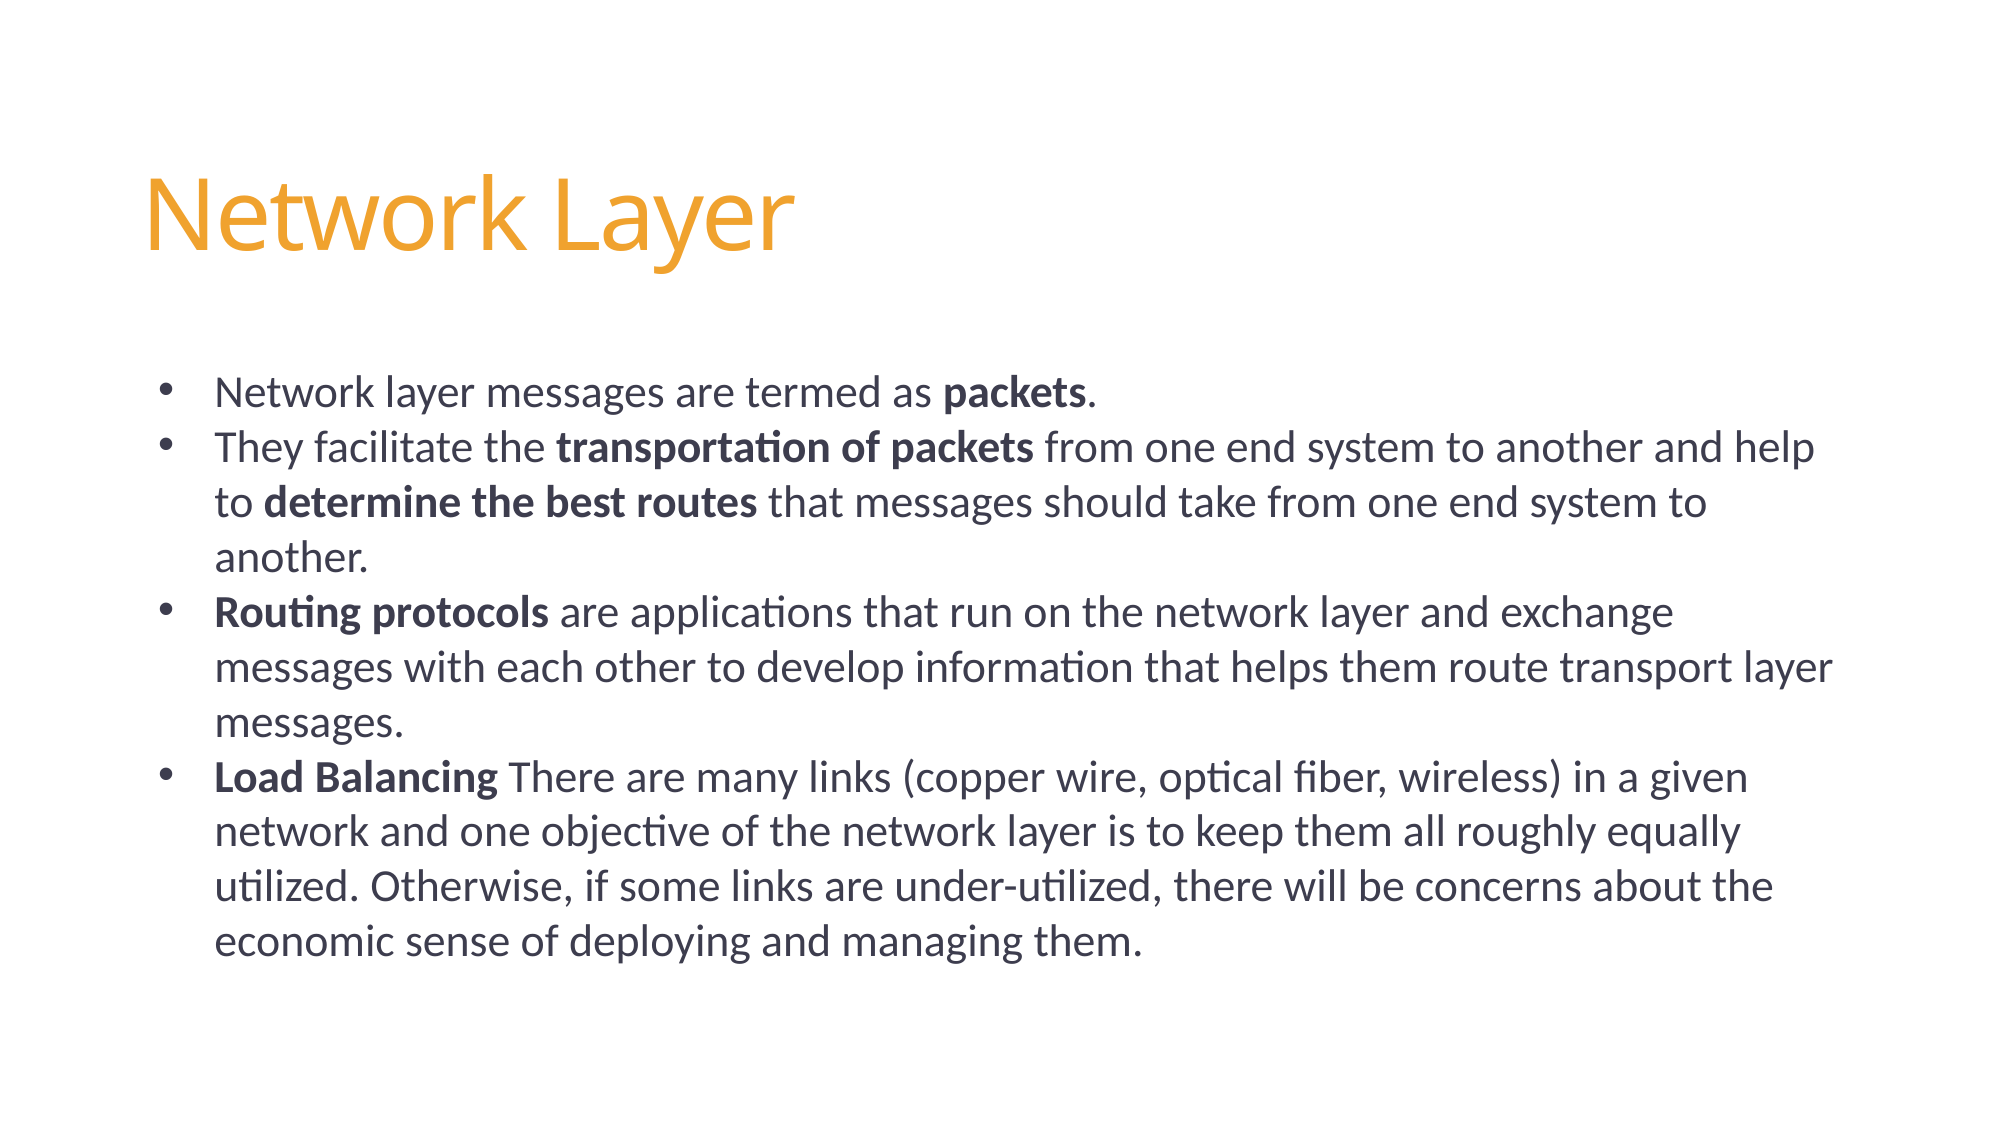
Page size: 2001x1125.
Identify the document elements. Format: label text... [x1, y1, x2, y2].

text_box Network layer messages are termed as packets. They facilitate the transportation of packets from one end system to another and help to determine the best routes that messages should take from one end system to another. Routing protocols are applications that run on the network layer and exchange messages with each other to develop information that helps them route transport layer messages. Load Balancing There are many links (copper wire, optical fiber, wireless) in a given network and one objective of the network layer is to keep them all roughly equally utilized. Otherwise, if some links are under-utilized, there will be concerns about the economic sense of deploying and managing them. [143, 353, 1857, 972]
text_box Network Layer [127, 81, 1715, 354]
